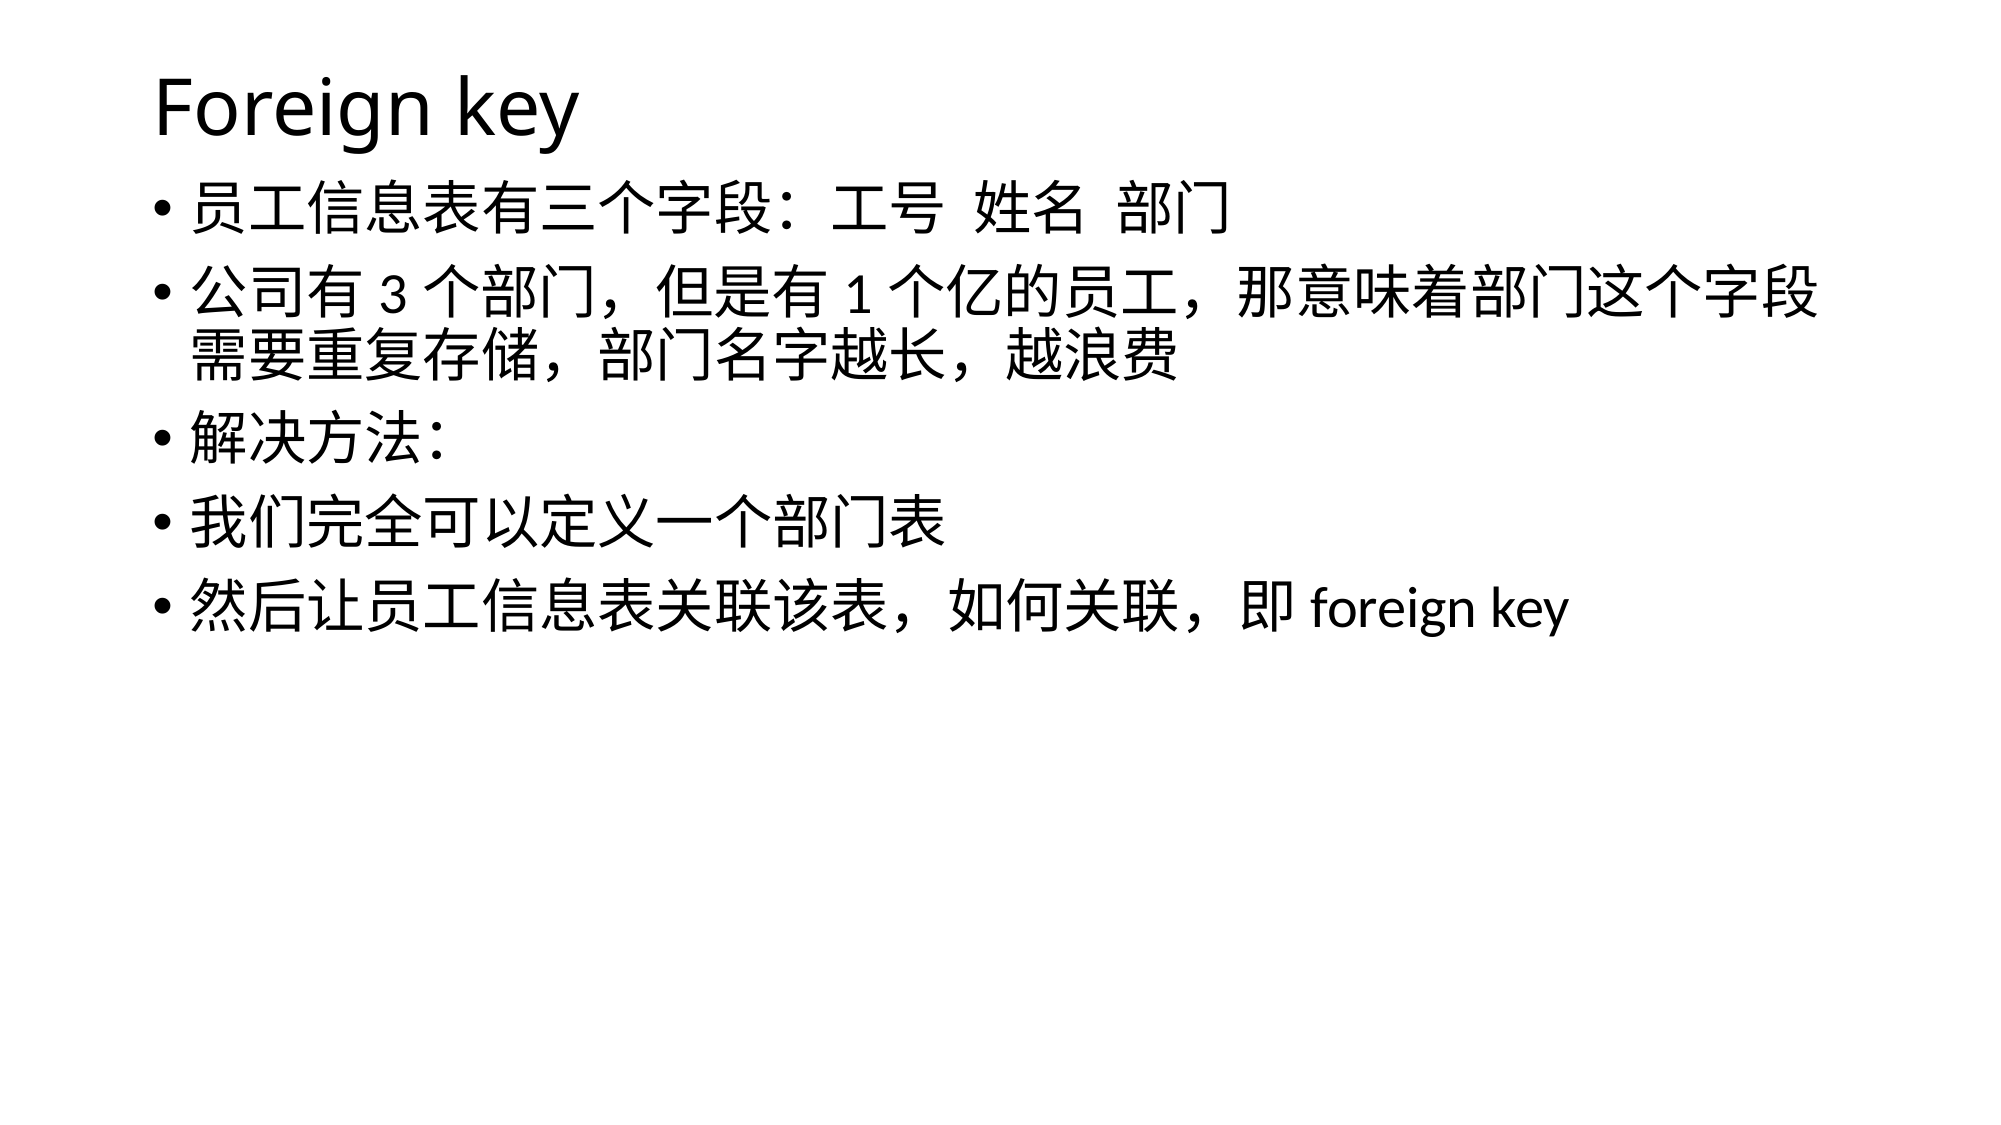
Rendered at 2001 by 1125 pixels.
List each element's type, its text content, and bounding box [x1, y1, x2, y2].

title Foreign key [137, 59, 1863, 161]
list 员工信息表有三个字段：工号 姓名 部门 公司有3个部门，但是有1个亿的员工，那意味着部门这个字段需要重复存储，部门名字越长，越浪费 解决方法： 我们完全可以定义一个部门表 然后让员工信息表关联该表，如何关联，即foreign key [137, 171, 1863, 1014]
